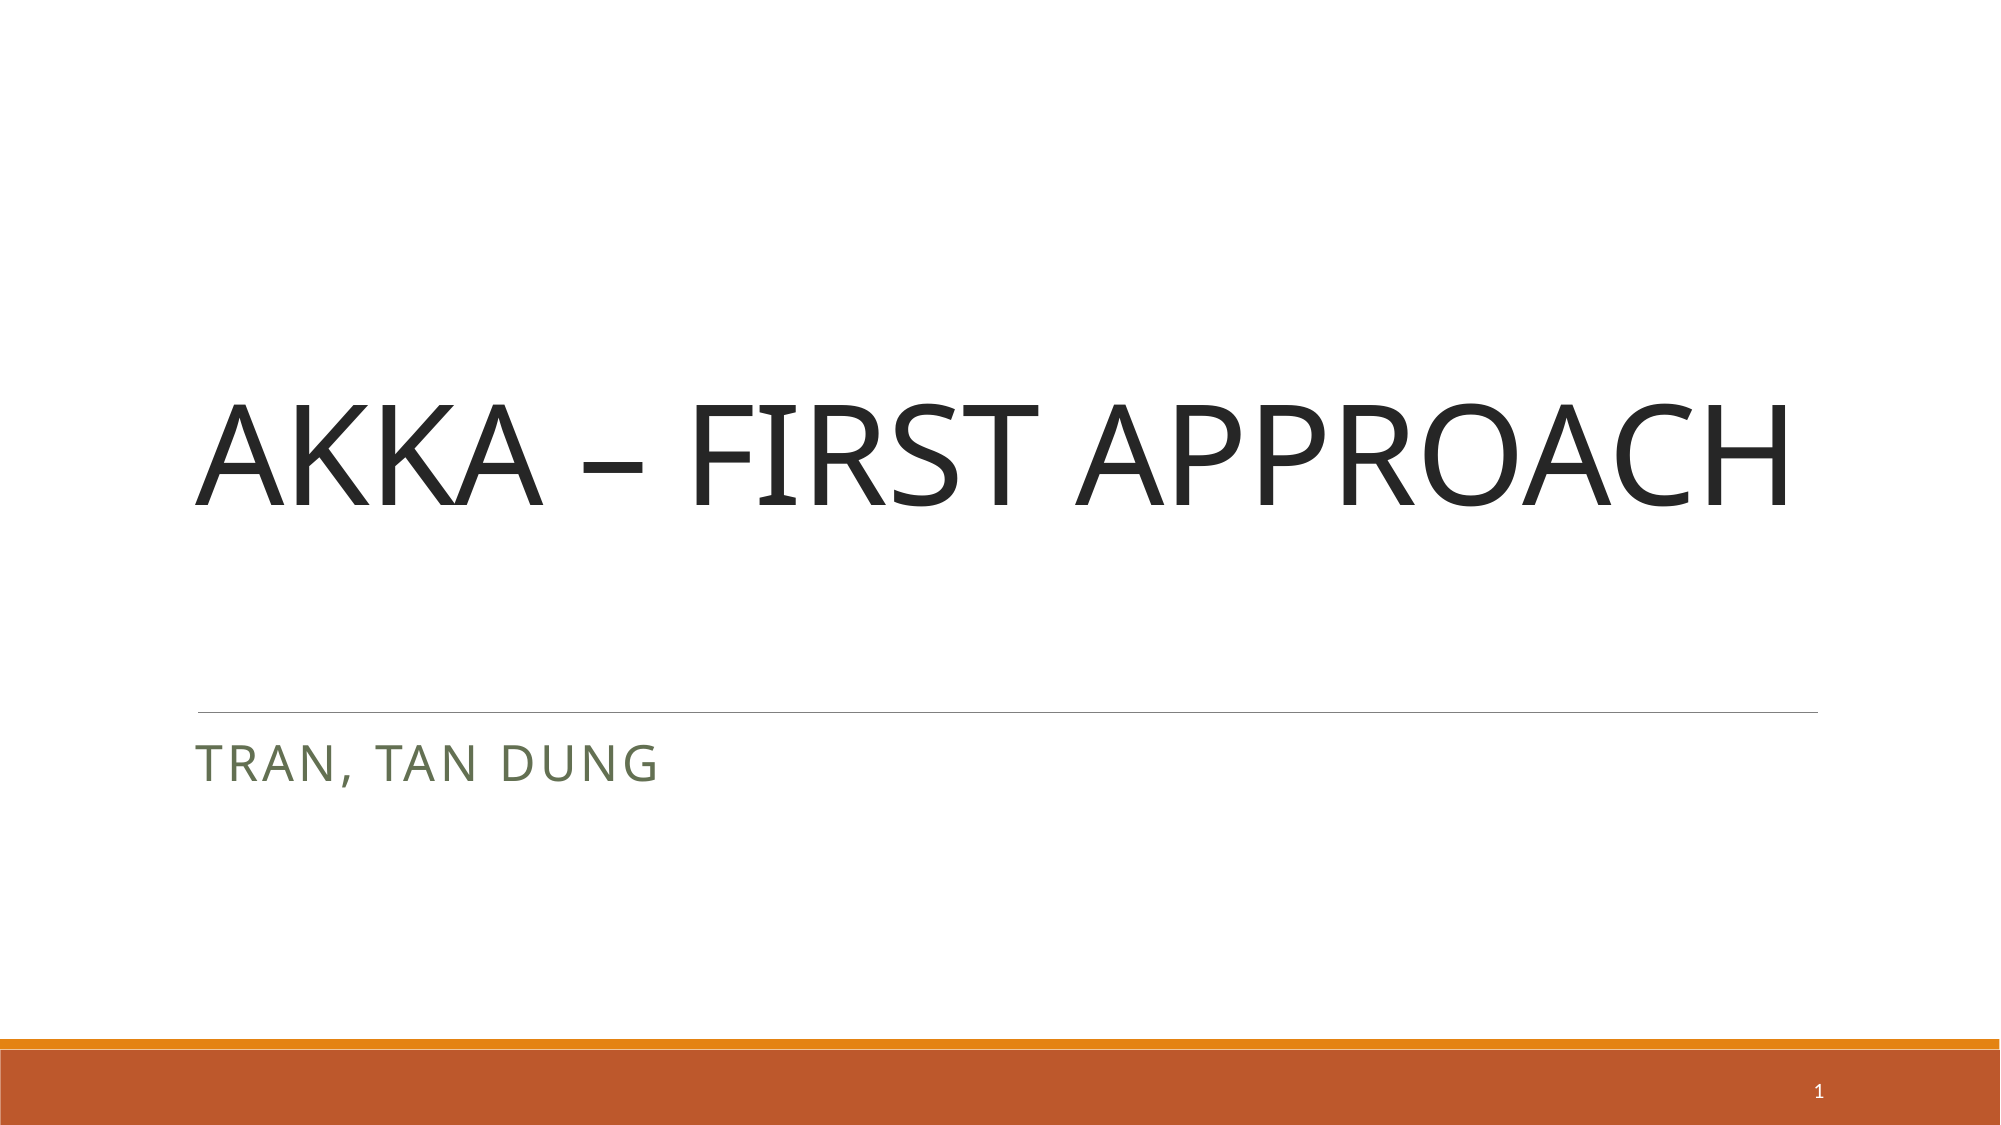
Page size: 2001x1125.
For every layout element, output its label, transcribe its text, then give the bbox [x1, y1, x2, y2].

slide_number 1 [1624, 1059, 1840, 1120]
title AKKA – FIRST APPROACH [180, 124, 1830, 710]
subtitle Tran, tan dung [180, 730, 1831, 919]
